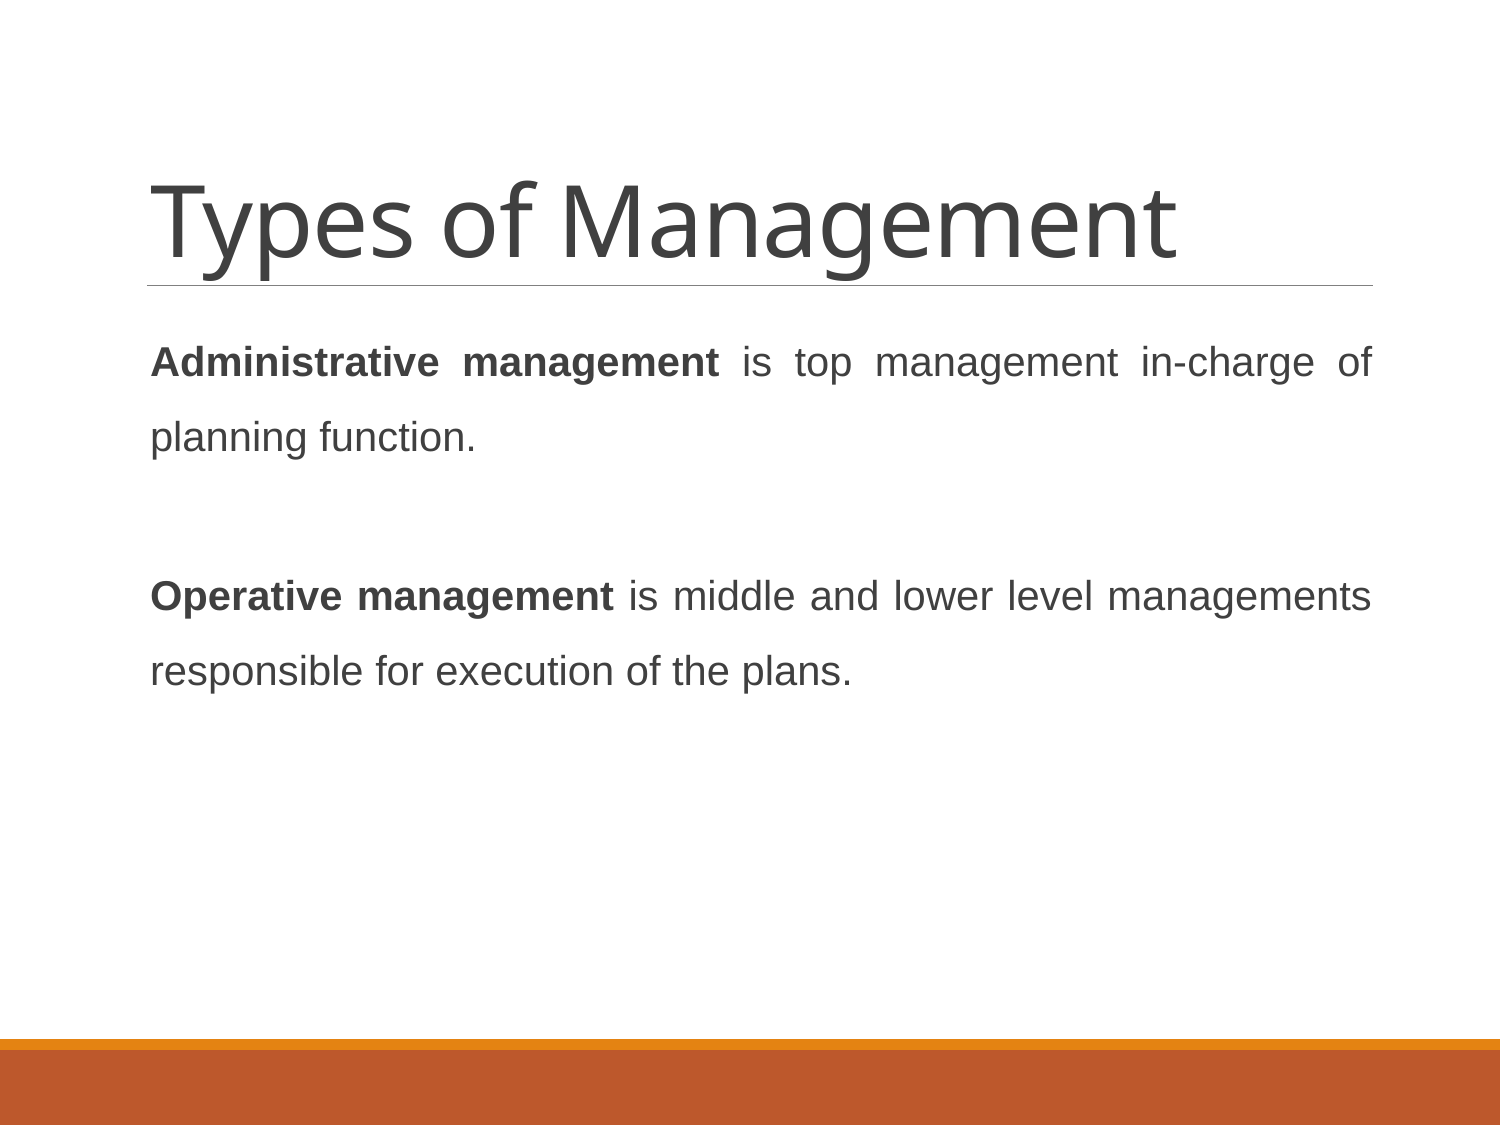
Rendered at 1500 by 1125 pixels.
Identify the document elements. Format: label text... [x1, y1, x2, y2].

title Types of Management [135, 47, 1373, 285]
list Administrative management is top management in-charge of planning function. Operative management is middle and lower level managements responsible for execution of the plans. [135, 302, 1373, 963]
